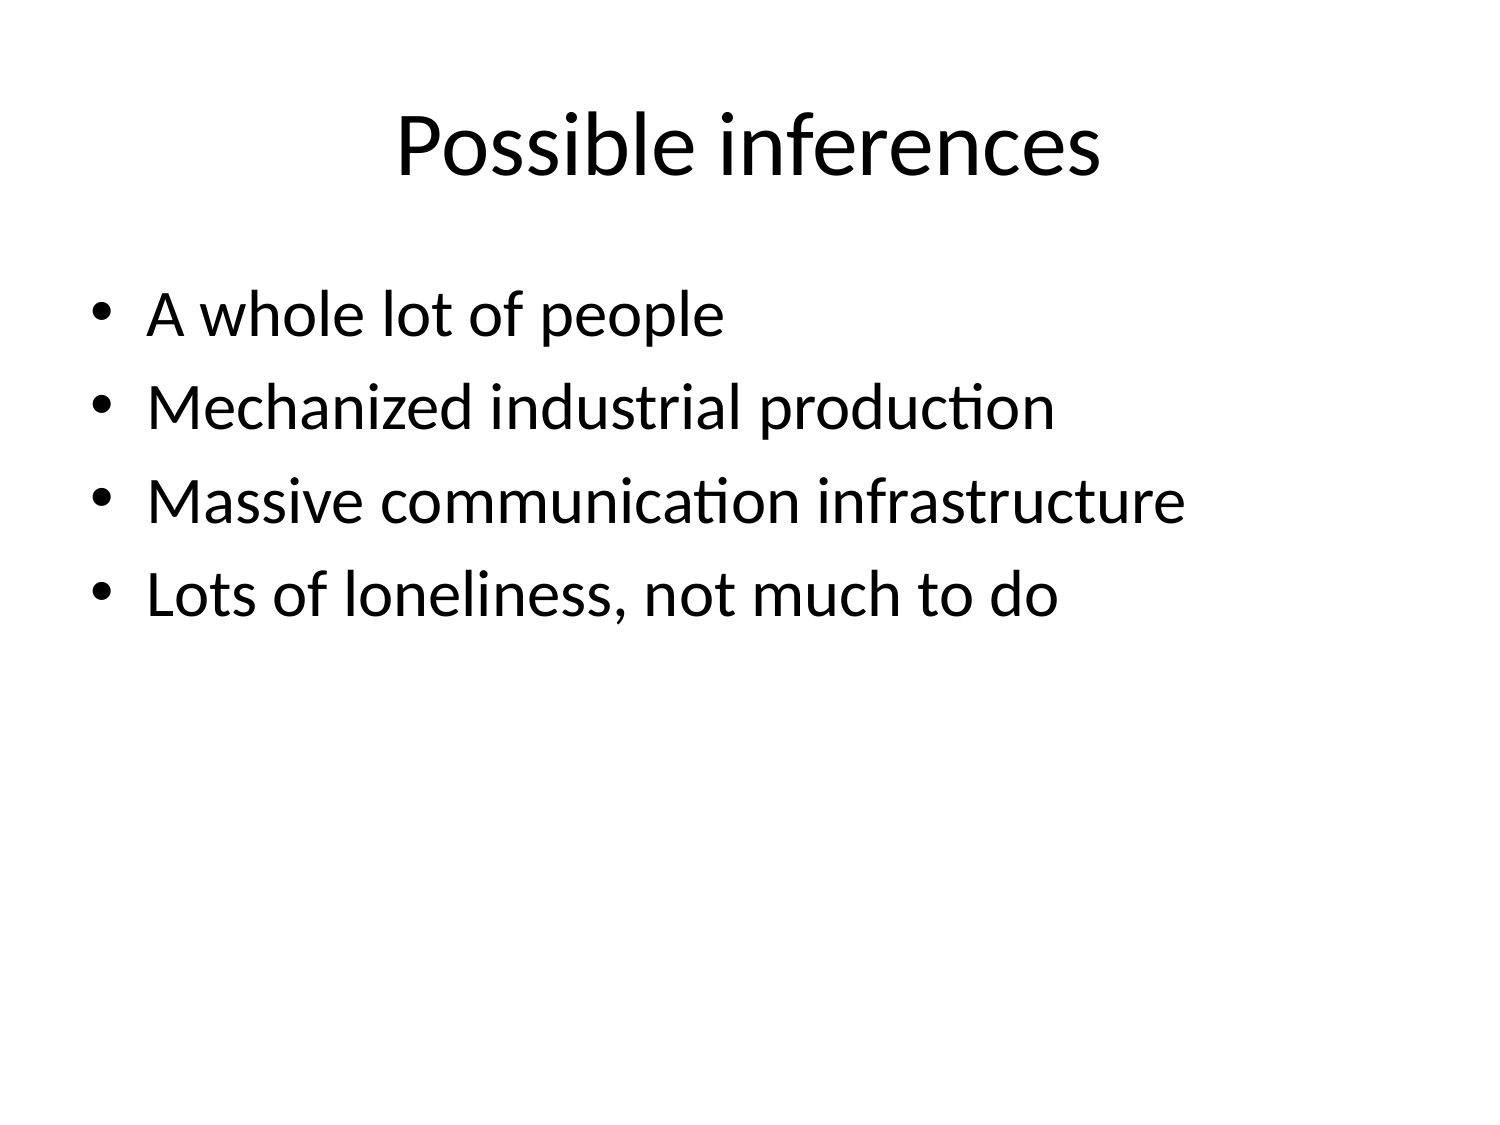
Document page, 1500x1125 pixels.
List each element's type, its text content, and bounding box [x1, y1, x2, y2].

title Possible inferences [75, 45, 1425, 233]
list A whole lot of people Mechanized industrial production Massive communication infrastructure Lots of loneliness, not much to do [75, 262, 1425, 1005]
